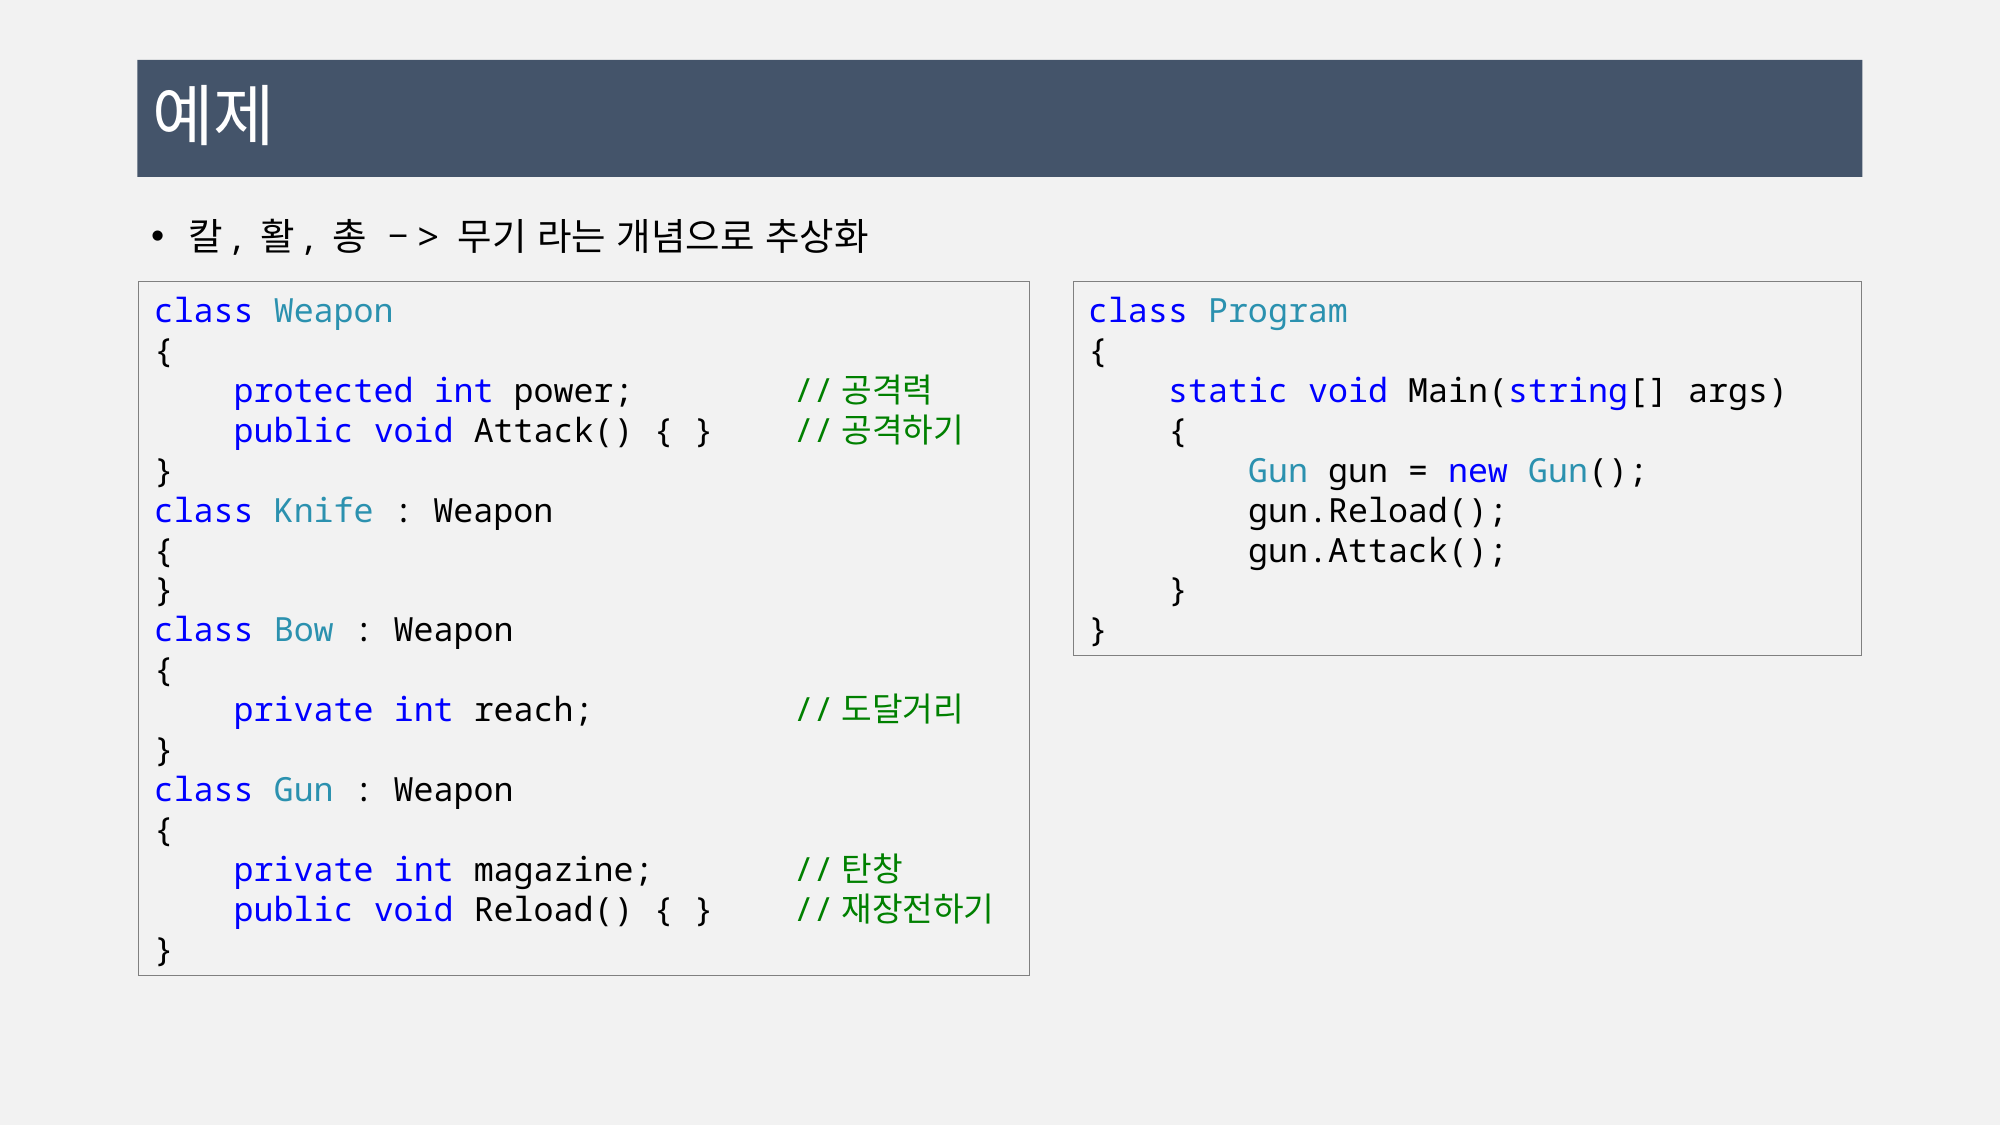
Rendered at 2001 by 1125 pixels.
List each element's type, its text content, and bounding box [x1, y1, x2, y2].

title 예제 [137, 59, 1863, 177]
text_box class Weapon { protected int power; //공격력 public void Attack() { } //공격하기 } class Knife : Weapon { } class Bow : Weapon { private int reach; //도달거리 } class Gun : Weapon { private int magazine; //탄창 public void Reload() { } //재장전하기 } [138, 281, 1030, 976]
text_box class Program { static void Main(string[] args) { Gun gun = new Gun(); gun.Reload(); gun.Attack(); } } [1073, 281, 1862, 656]
list 칼, 활, 총 –> 무기 라는 개념으로 추상화 [136, 196, 1862, 1038]
